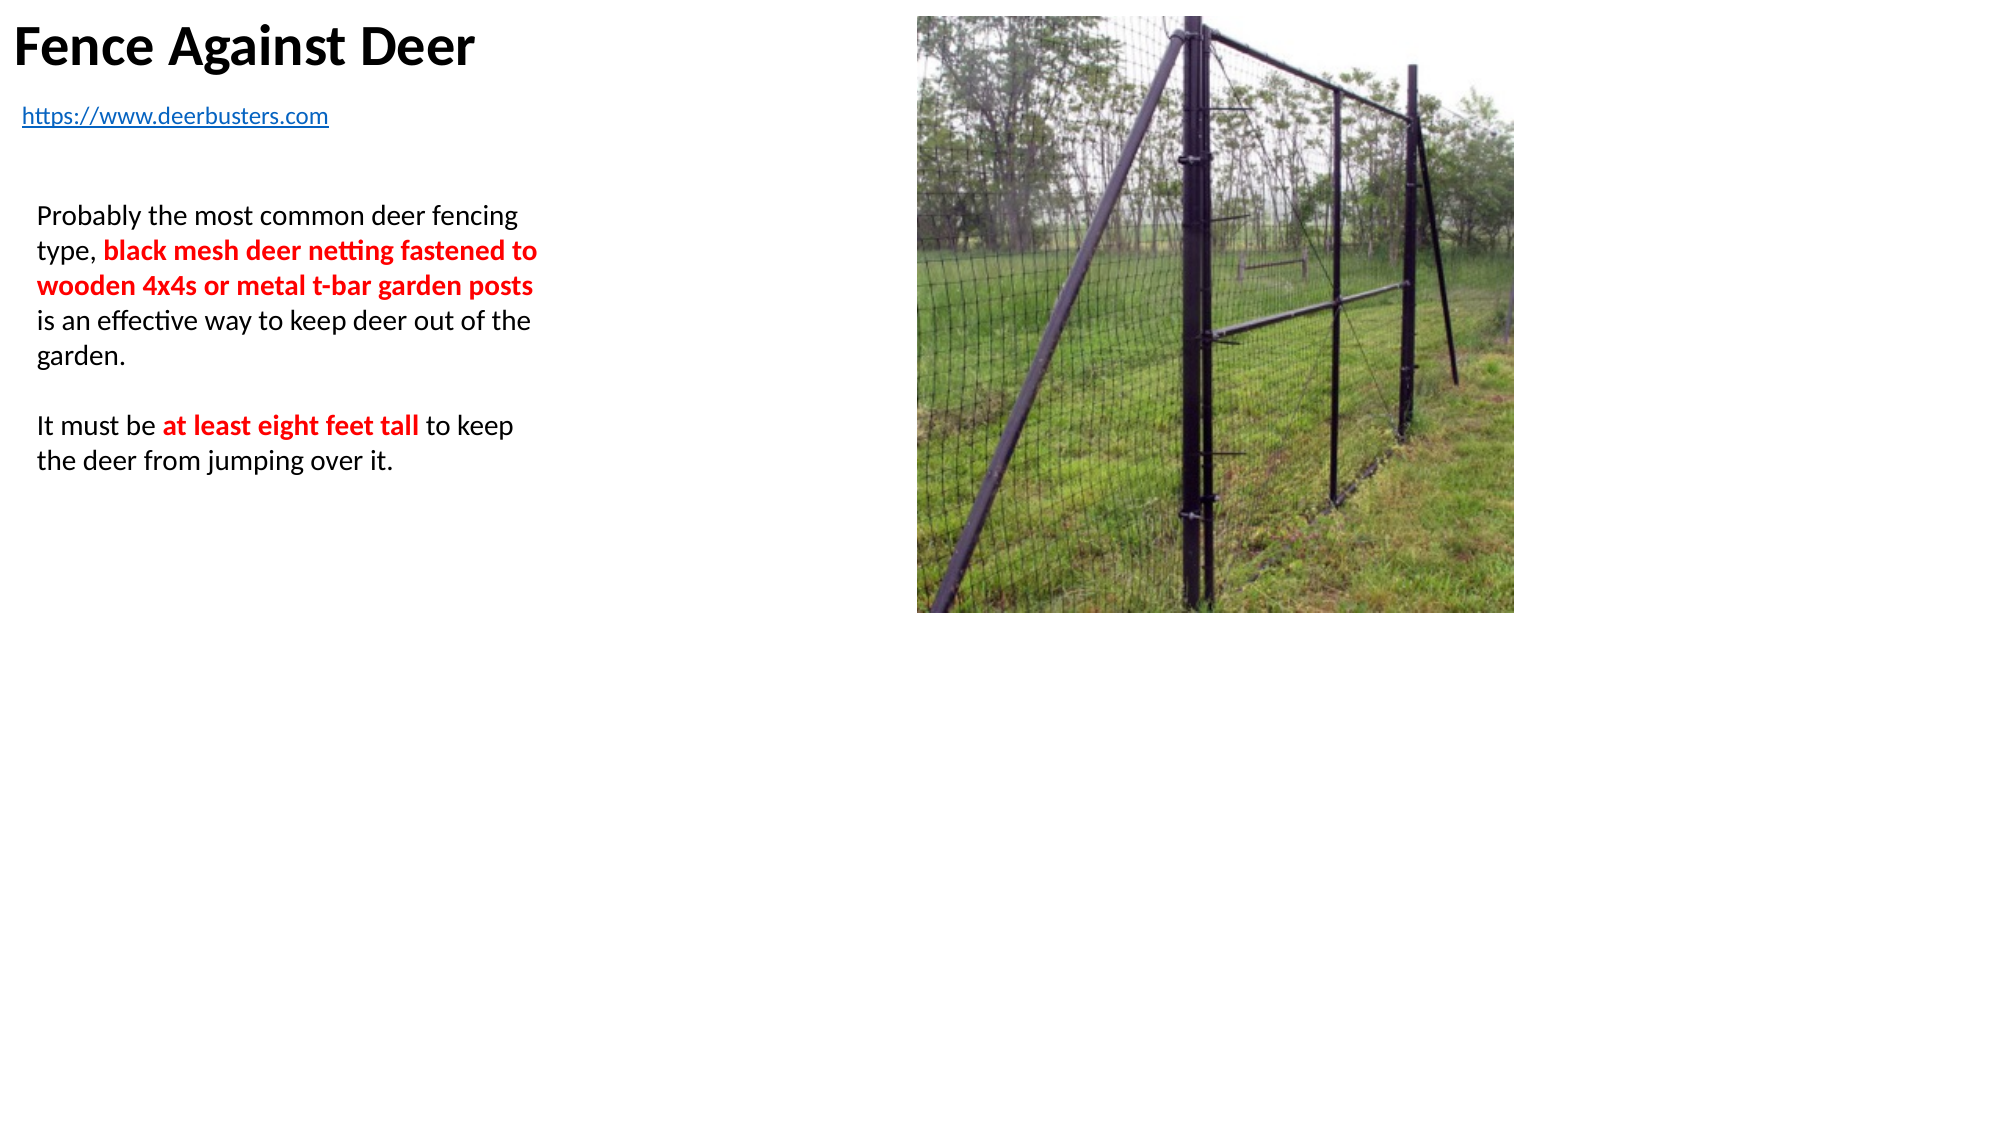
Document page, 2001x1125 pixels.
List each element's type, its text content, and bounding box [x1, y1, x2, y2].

text_box Probably the most common deer fencing type, black mesh deer netting fastened to wooden 4x4s or metal t-bar garden posts is an effective way to keep deer out of the garden. It must be at least eight feet tall to keep the deer from jumping over it. [22, 189, 561, 484]
text_box Fence Against Deer [0, 0, 561, 85]
picture [917, 16, 1514, 613]
text_box https://www.deerbusters.com [7, 92, 357, 137]
